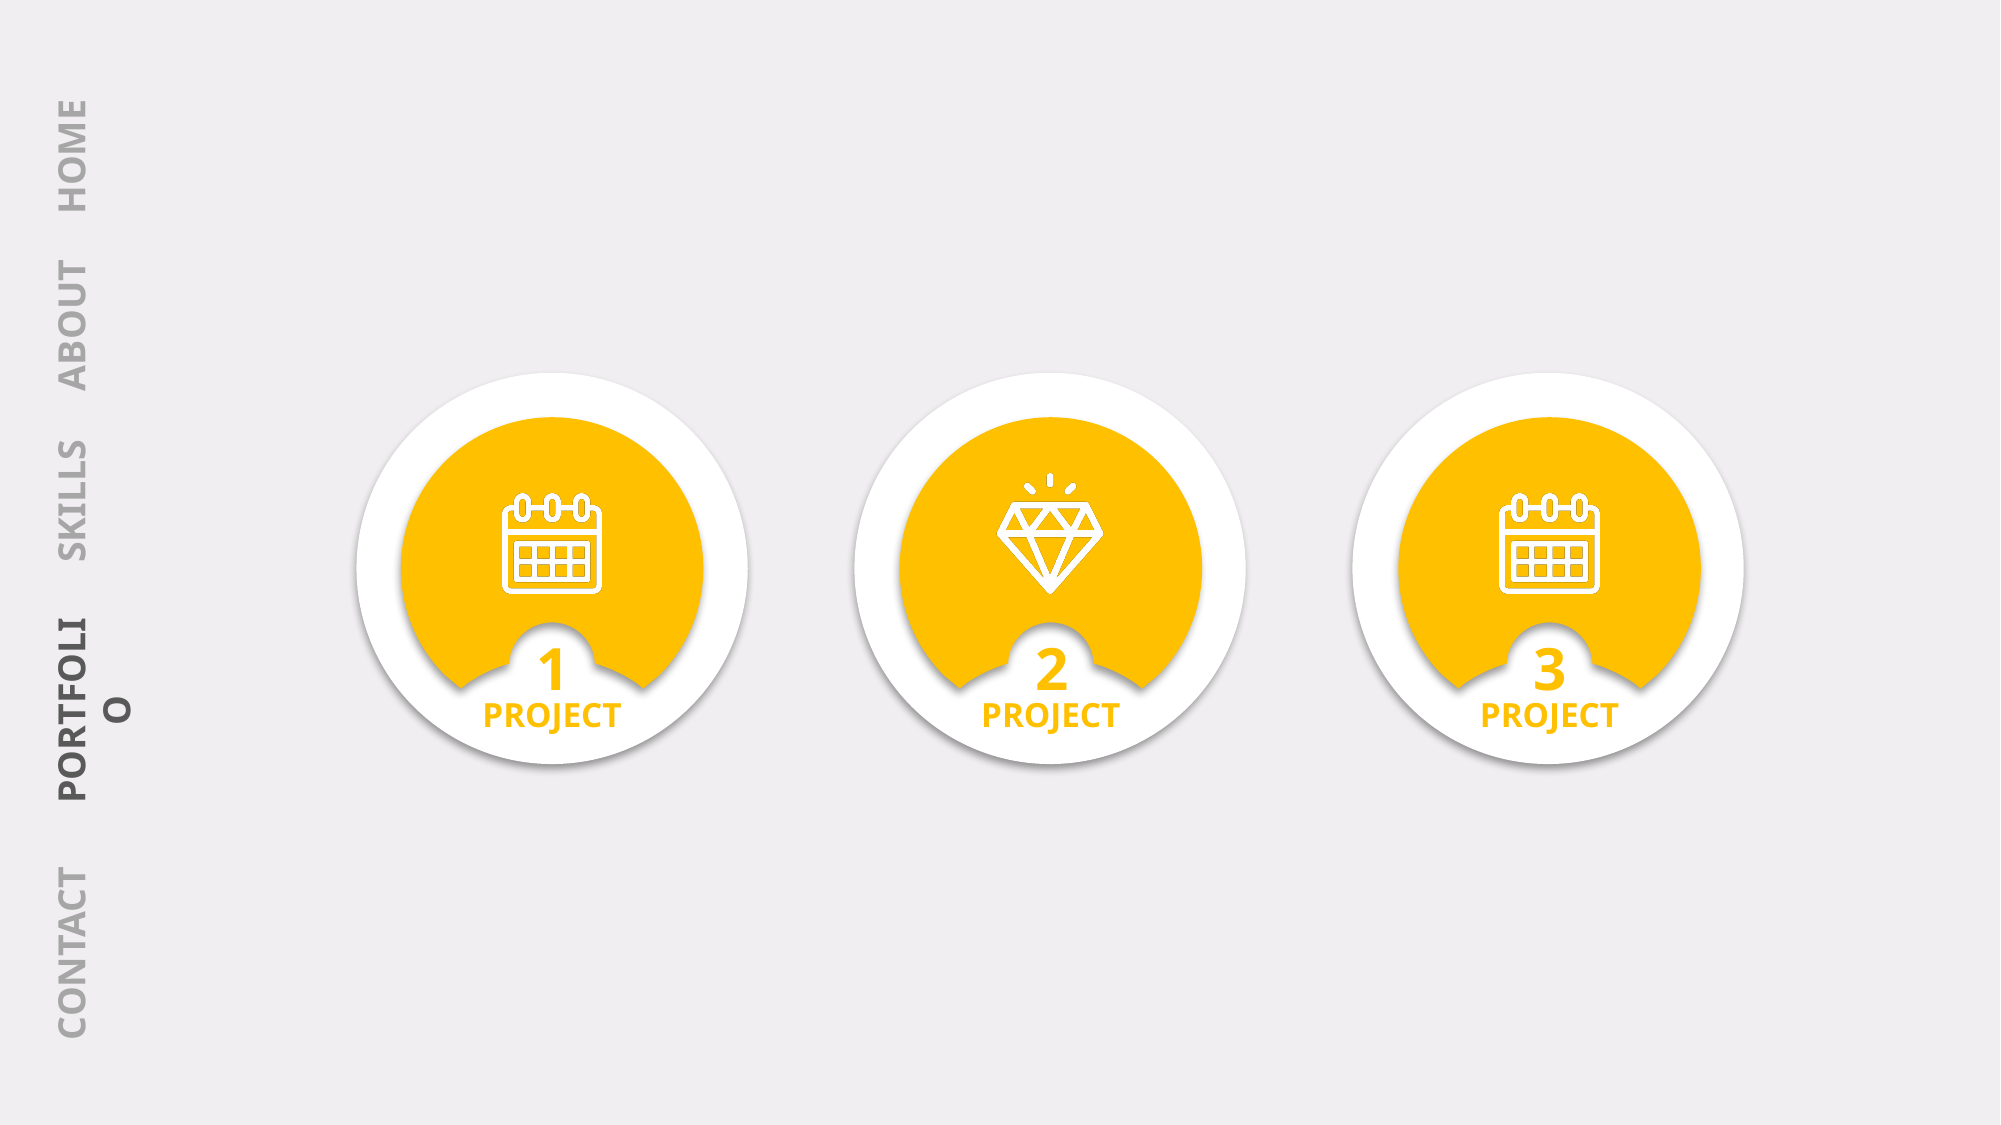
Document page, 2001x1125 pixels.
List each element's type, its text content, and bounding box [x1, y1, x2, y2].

text_box 1 [508, 635, 598, 687]
text_box HOME [40, 37, 101, 205]
text_box SKILLS [40, 381, 101, 591]
text_box ABOUT [40, 205, 101, 381]
text_box [1351, 371, 1745, 766]
text_box [1397, 416, 1702, 690]
text_box [853, 371, 1247, 766]
text_box [898, 416, 1204, 690]
text_box PROJECT [1458, 687, 1641, 742]
text_box 3 [1505, 625, 1595, 687]
text_box [399, 416, 705, 690]
text_box [355, 371, 749, 766]
text_box PROJECT [959, 687, 1143, 742]
picture [502, 493, 602, 594]
picture [1499, 493, 1600, 594]
text_box CONTACT [40, 833, 101, 1073]
text_box PORTFOLIO [40, 591, 146, 831]
text_box 2 [1007, 635, 1097, 687]
text_box PROJECT [460, 687, 644, 742]
picture [989, 473, 1111, 595]
